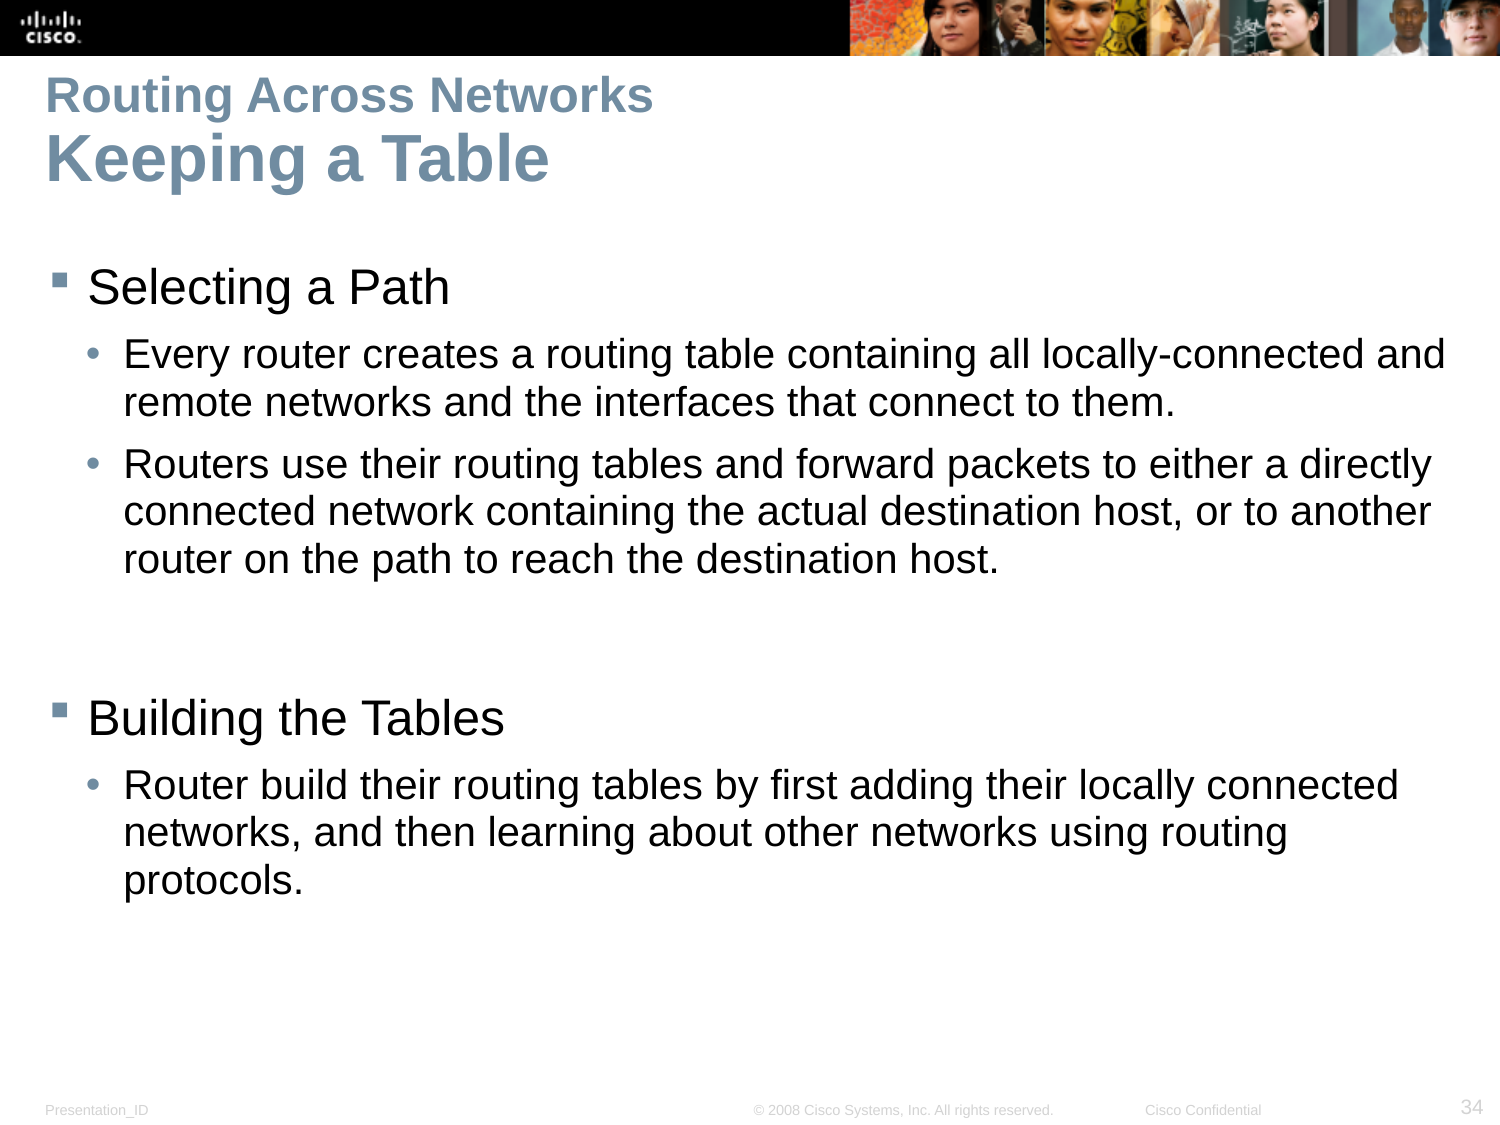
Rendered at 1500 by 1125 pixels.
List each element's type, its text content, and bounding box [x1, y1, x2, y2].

list Selecting a Path Every router creates a routing table containing all locally-connected and remote networks and the interfaces that connect to them. Routers use their routing tables and forward packets to either a directly connected network containing the actual destination host, or to another router on the path to reach the destination host. Building the Tables Router build their routing tables by first adding their locally connected networks, and then learning about other networks using routing protocols. [34, 252, 1468, 1061]
picture [0, 0, 1500, 56]
title Routing Across Networks Keeping a Table [31, 64, 1471, 203]
